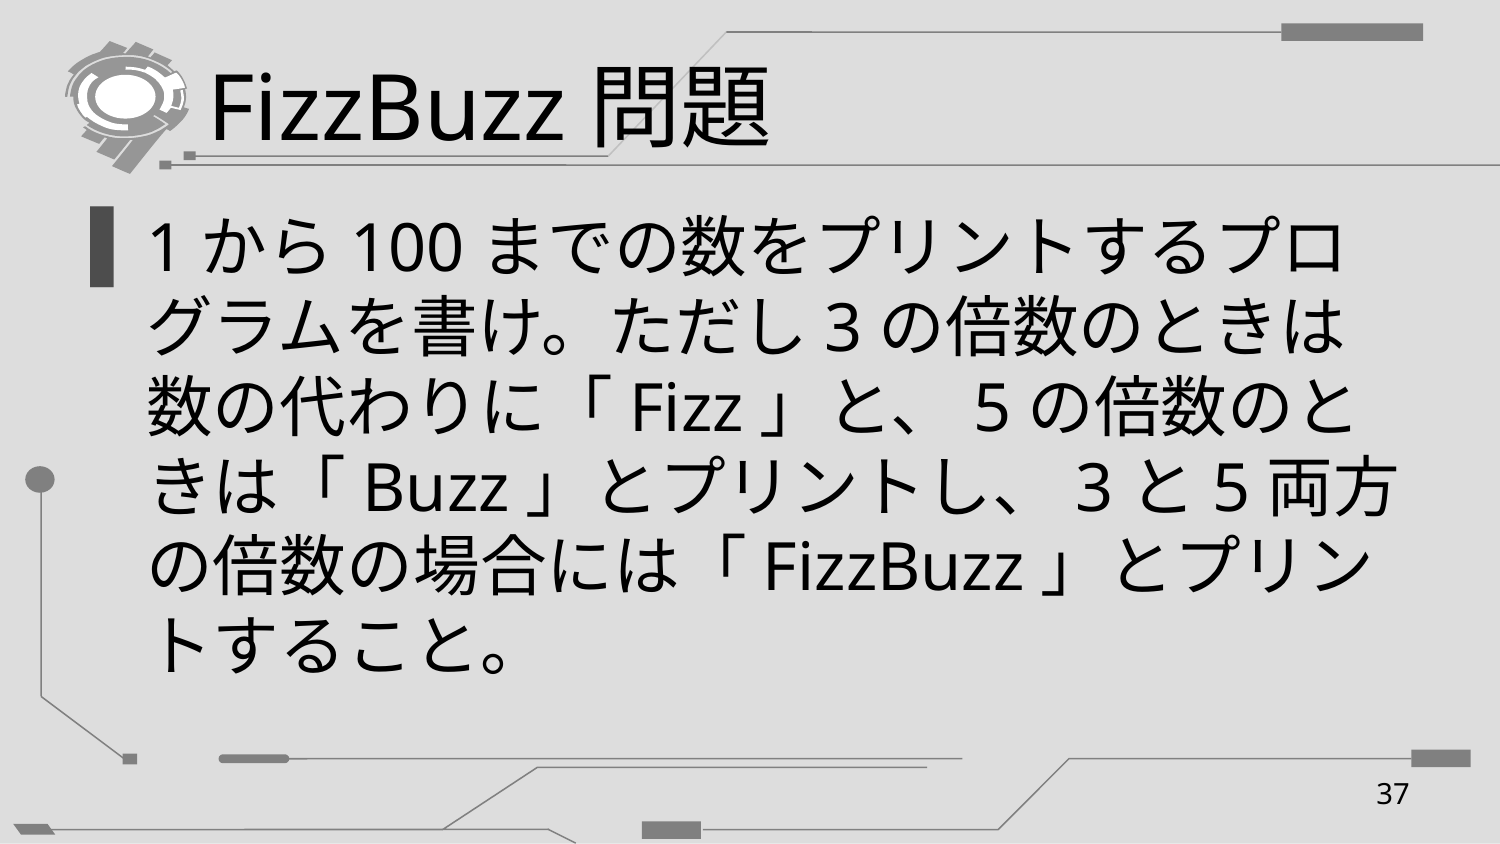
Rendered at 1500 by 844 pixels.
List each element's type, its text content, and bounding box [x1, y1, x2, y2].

slide_number 37 [1074, 768, 1425, 827]
title FizzBuzz問題 [192, 33, 1425, 175]
list 1から100までの数をプリントするプログラムを書け。ただし3の倍数のときは数の代わりに「Fizz」と、5の倍数のときは「Buzz」とプリントし、3と5両方の倍数の場合には「FizzBuzz」とプリントすること。 [75, 196, 1425, 754]
